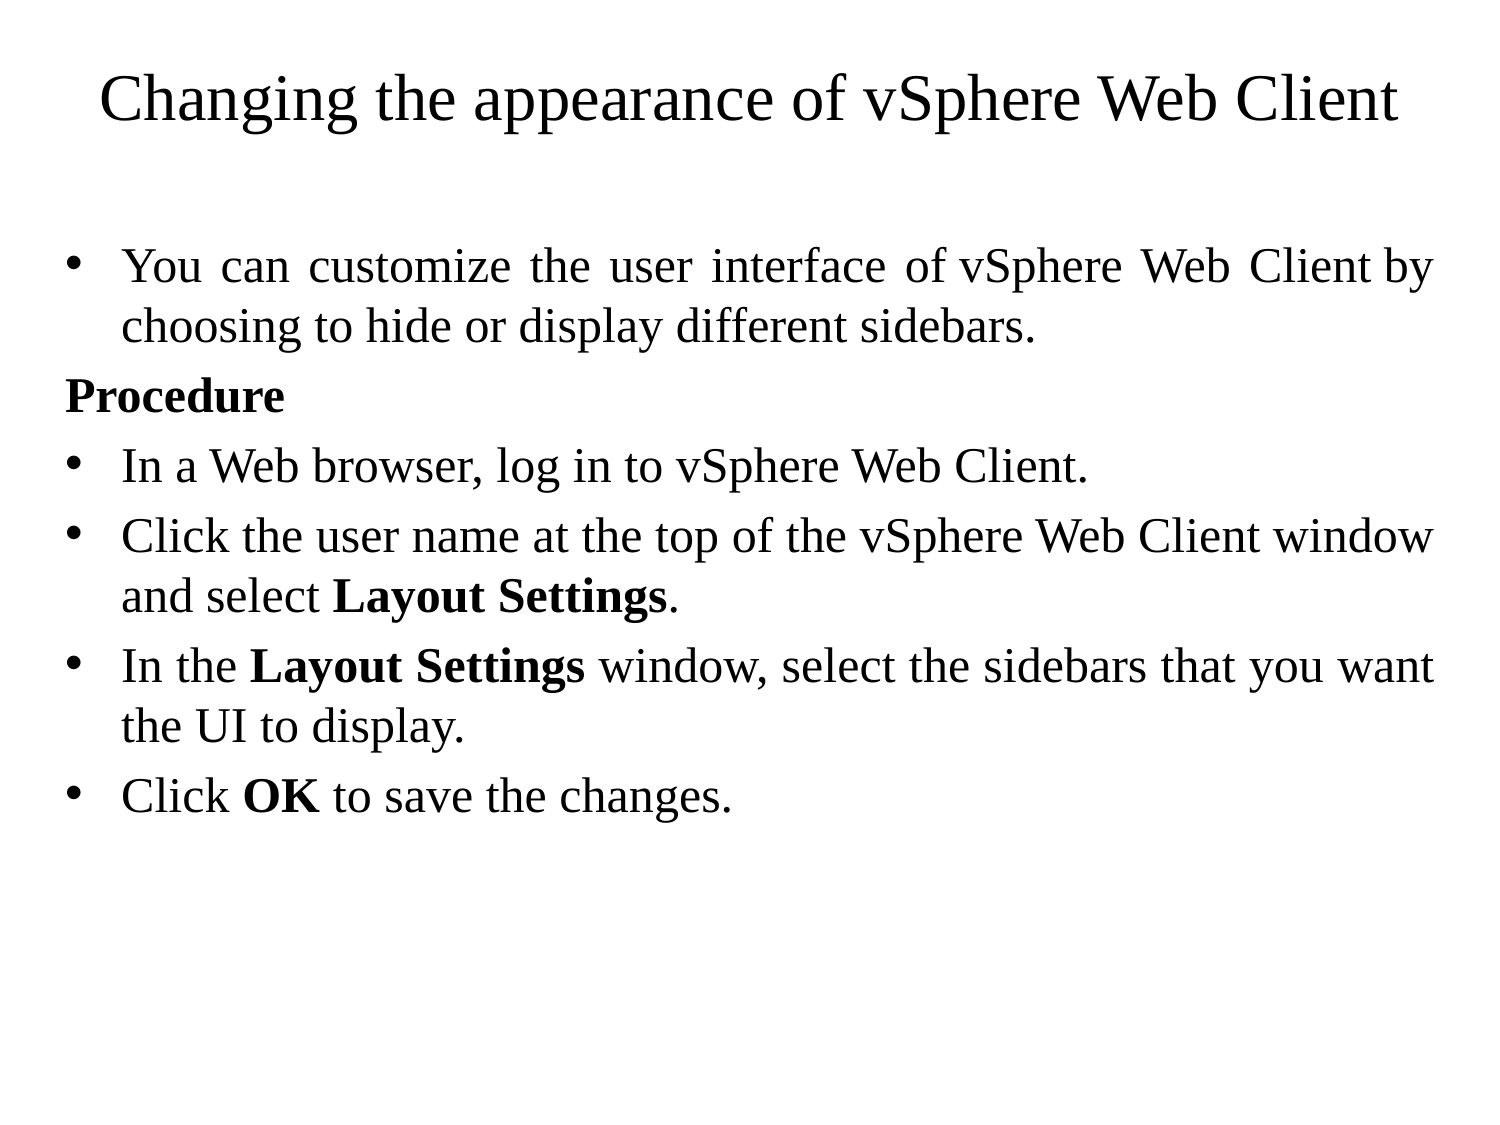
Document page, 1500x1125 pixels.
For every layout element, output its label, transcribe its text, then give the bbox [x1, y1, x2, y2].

title Changing the appearance of vSphere Web Client [75, 0, 1425, 188]
list You can customize the user interface of vSphere Web Client by choosing to hide or display different sidebars. Procedure In a Web browser, log in to vSphere Web Client. Click the user name at the top of the vSphere Web Client window and select Layout Settings. In the Layout Settings window, select the sidebars that you want the UI to display. Click OK to save the changes. [50, 224, 1450, 1088]
